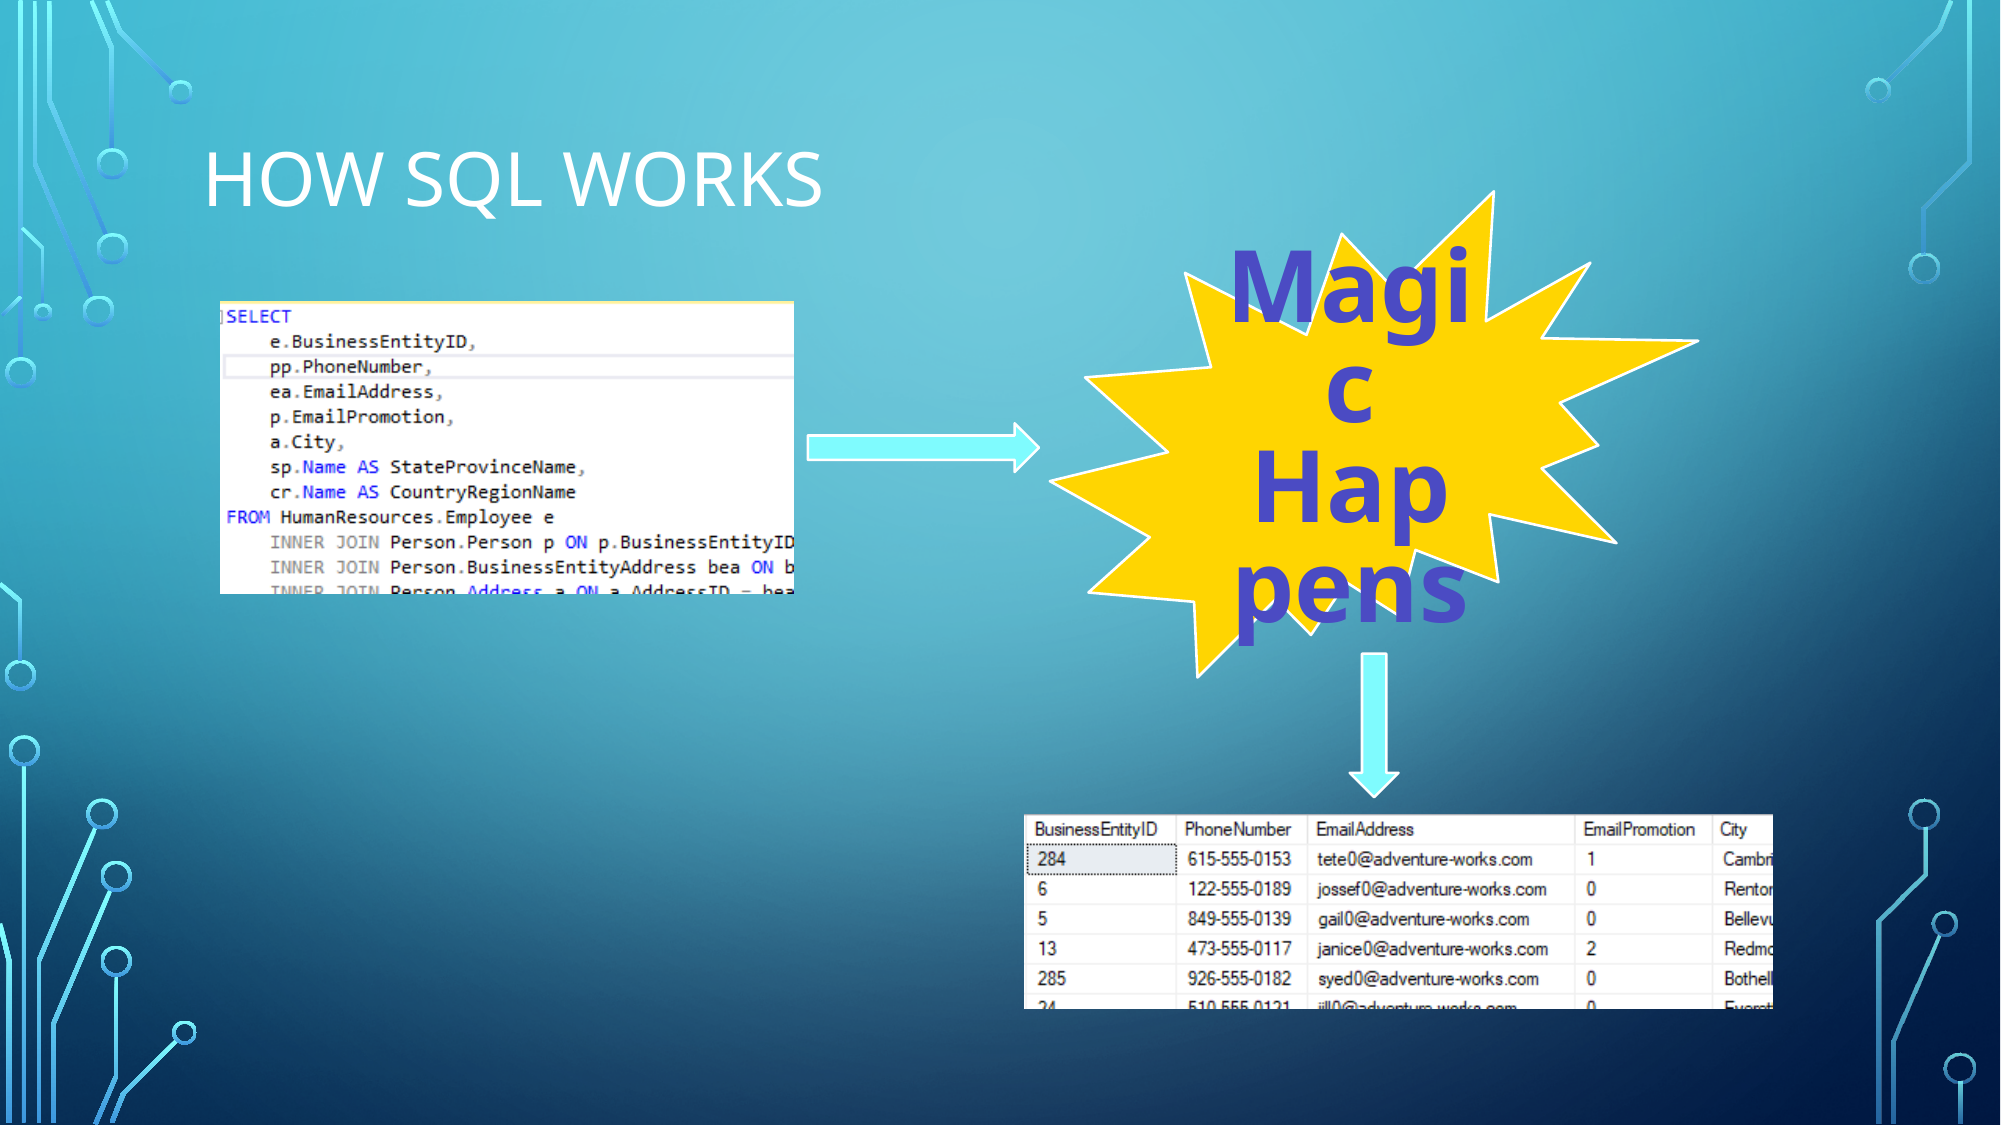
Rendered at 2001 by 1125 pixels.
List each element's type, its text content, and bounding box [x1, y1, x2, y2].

text_box [1348, 652, 1400, 799]
text_box [806, 422, 1040, 474]
picture [1023, 814, 1773, 1009]
text_box Magic Happens [1048, 190, 1700, 679]
title How sql works [187, 101, 1813, 263]
picture [220, 301, 795, 594]
